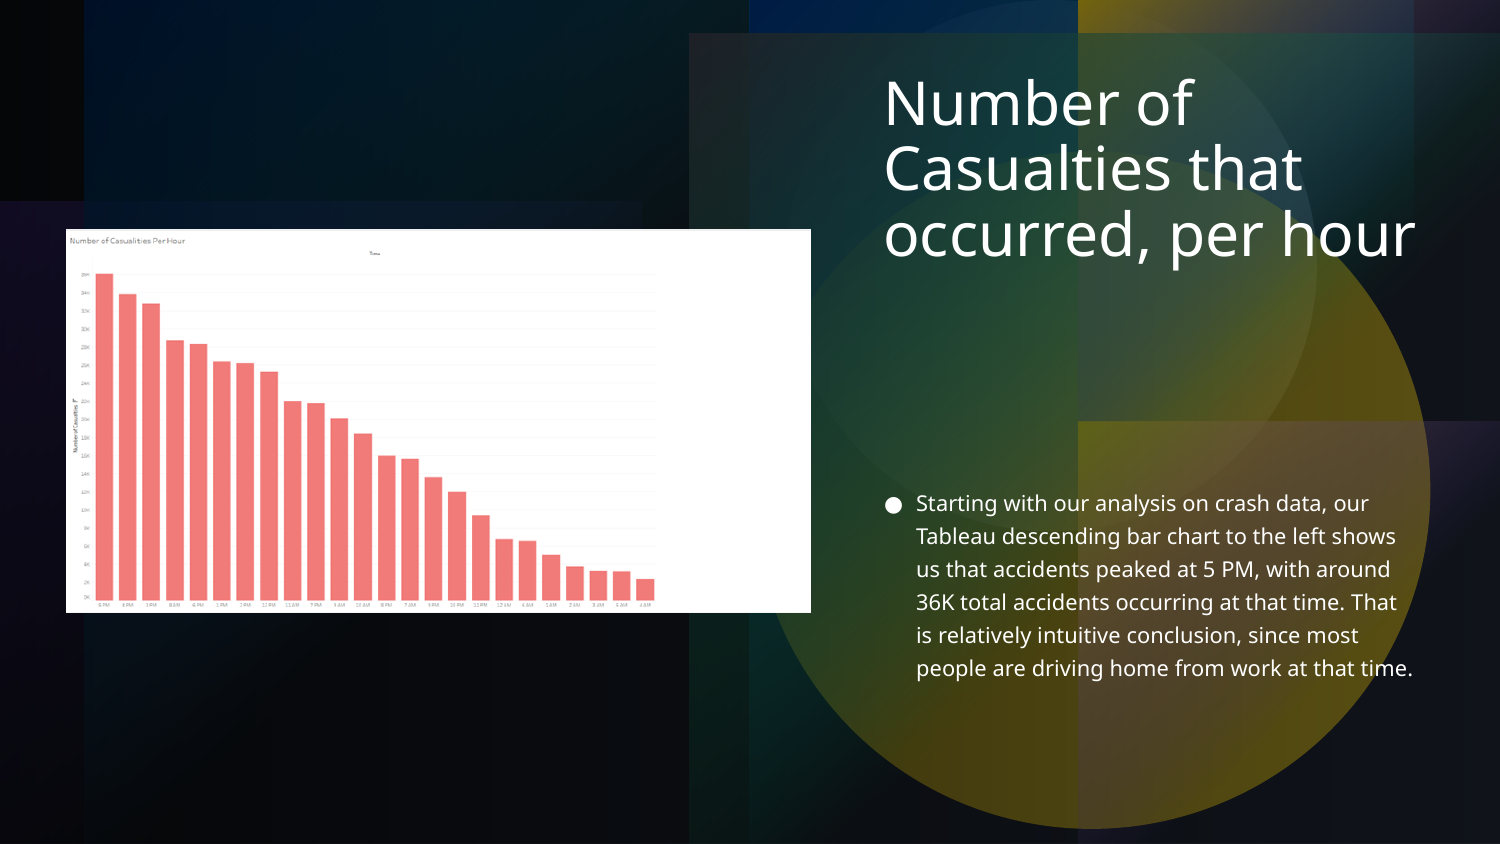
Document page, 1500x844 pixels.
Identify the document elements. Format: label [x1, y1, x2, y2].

picture [66, 229, 811, 614]
text_box [0, 0, 1500, 844]
